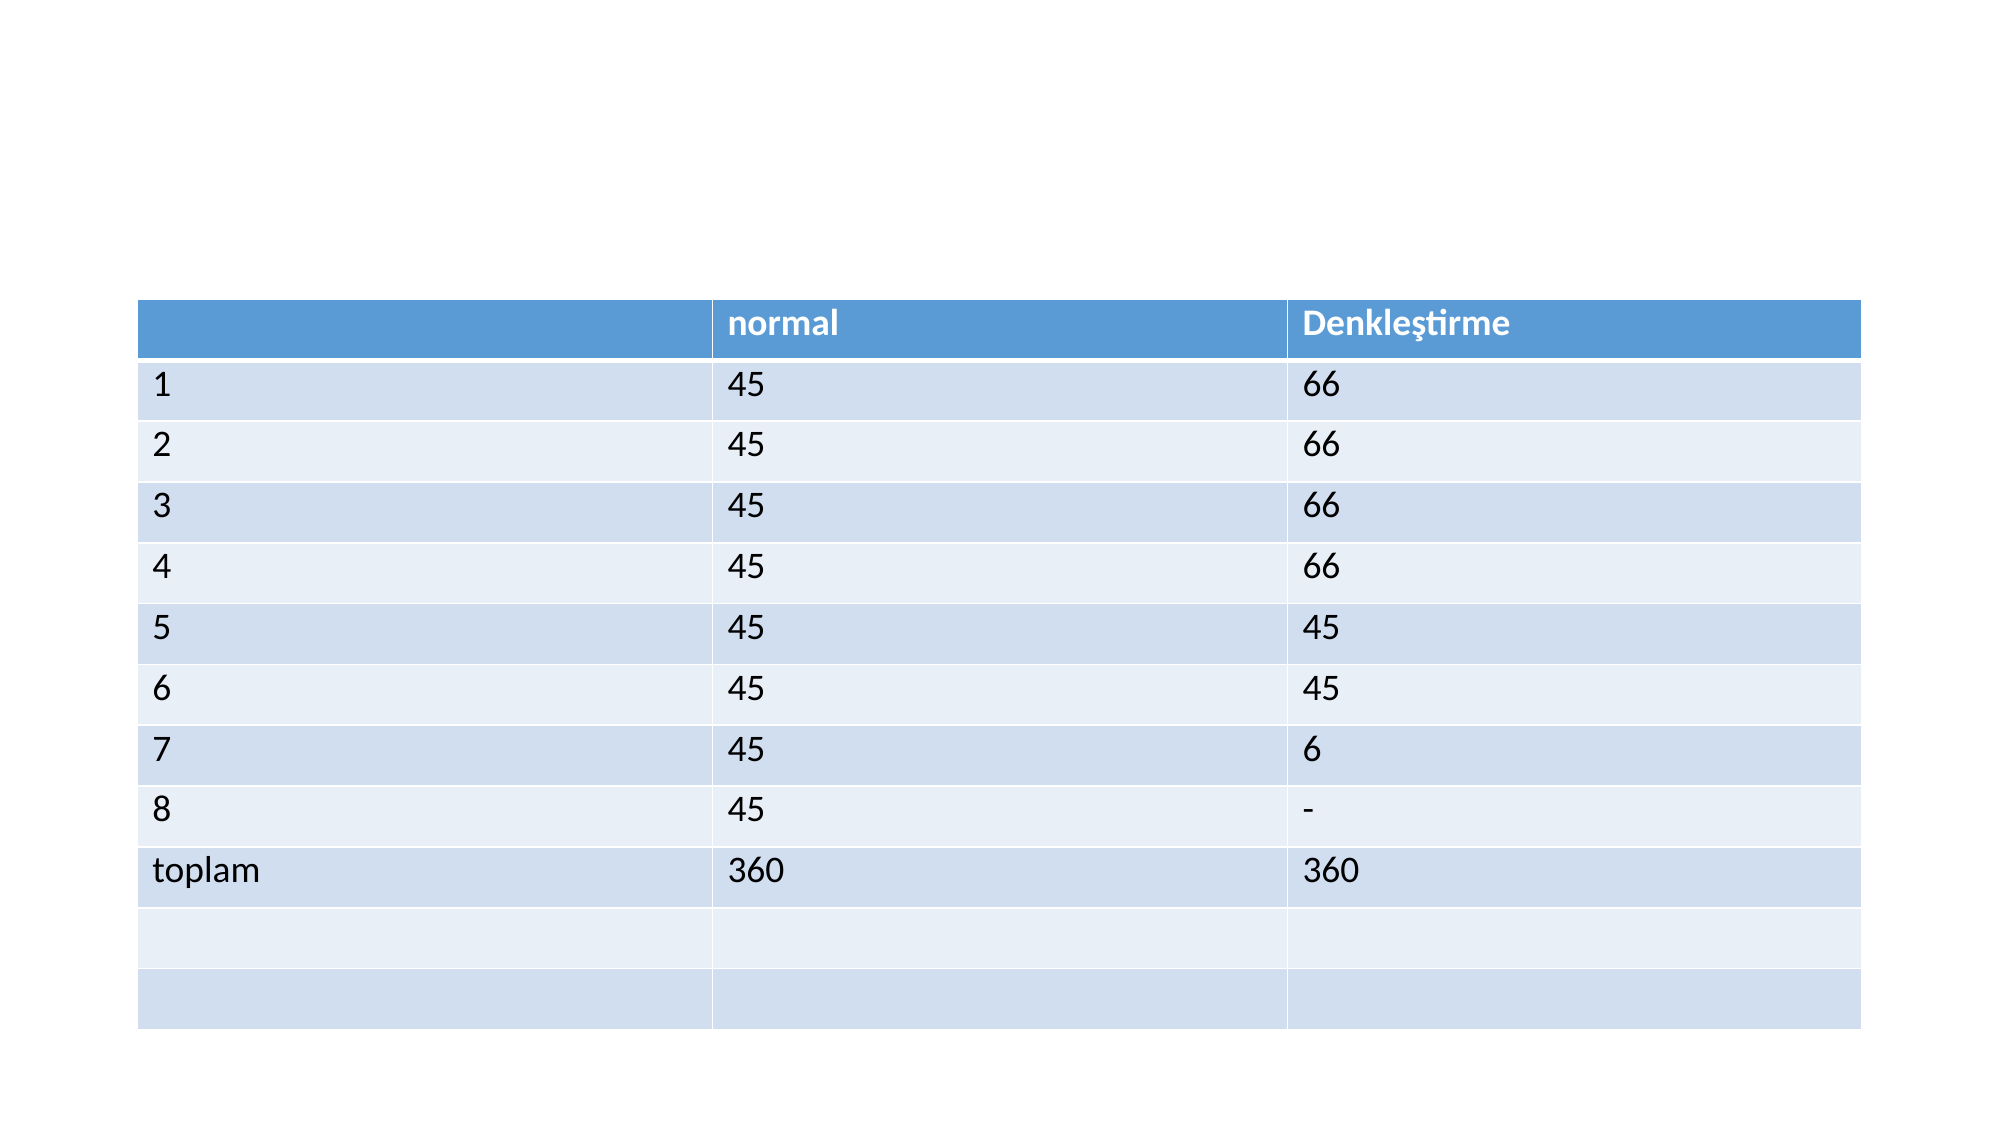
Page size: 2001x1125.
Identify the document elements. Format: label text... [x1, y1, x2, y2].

table_cell 45 [713, 787, 1287, 846]
table_cell 4 [138, 544, 712, 603]
table_cell 8 [138, 787, 712, 846]
table_cell - [1288, 787, 1861, 846]
table_cell 6 [1288, 726, 1861, 785]
table_cell [138, 969, 712, 1029]
table_cell [138, 909, 712, 968]
table_cell 1 [138, 363, 712, 420]
table_cell 45 [713, 422, 1287, 481]
table_cell 66 [1288, 483, 1861, 542]
table_cell 6 [138, 665, 712, 724]
table_cell 45 [713, 604, 1287, 664]
table_cell 66 [1288, 544, 1861, 603]
table_cell toplam [138, 848, 712, 907]
table_header Denkleştirme [1288, 300, 1861, 358]
table_cell 45 [1288, 604, 1861, 664]
table_cell 45 [713, 363, 1287, 420]
table_cell [713, 969, 1287, 1029]
table_header [138, 300, 712, 358]
table_cell 7 [138, 726, 712, 785]
table_cell [713, 909, 1287, 968]
table_cell 45 [1288, 665, 1861, 724]
table_cell 360 [1288, 848, 1861, 907]
table_cell 3 [138, 483, 712, 542]
table_header normal [713, 300, 1287, 358]
table_cell [1288, 969, 1861, 1029]
table_cell 45 [713, 726, 1287, 785]
table_cell 45 [713, 483, 1287, 542]
table_cell 45 [713, 544, 1287, 603]
table_cell 45 [713, 665, 1287, 724]
table_cell 5 [138, 604, 712, 664]
table_cell [1288, 909, 1861, 968]
table_cell 66 [1288, 363, 1861, 420]
table_cell 360 [713, 848, 1287, 907]
table_cell 2 [138, 422, 712, 481]
table_cell 66 [1288, 422, 1861, 481]
